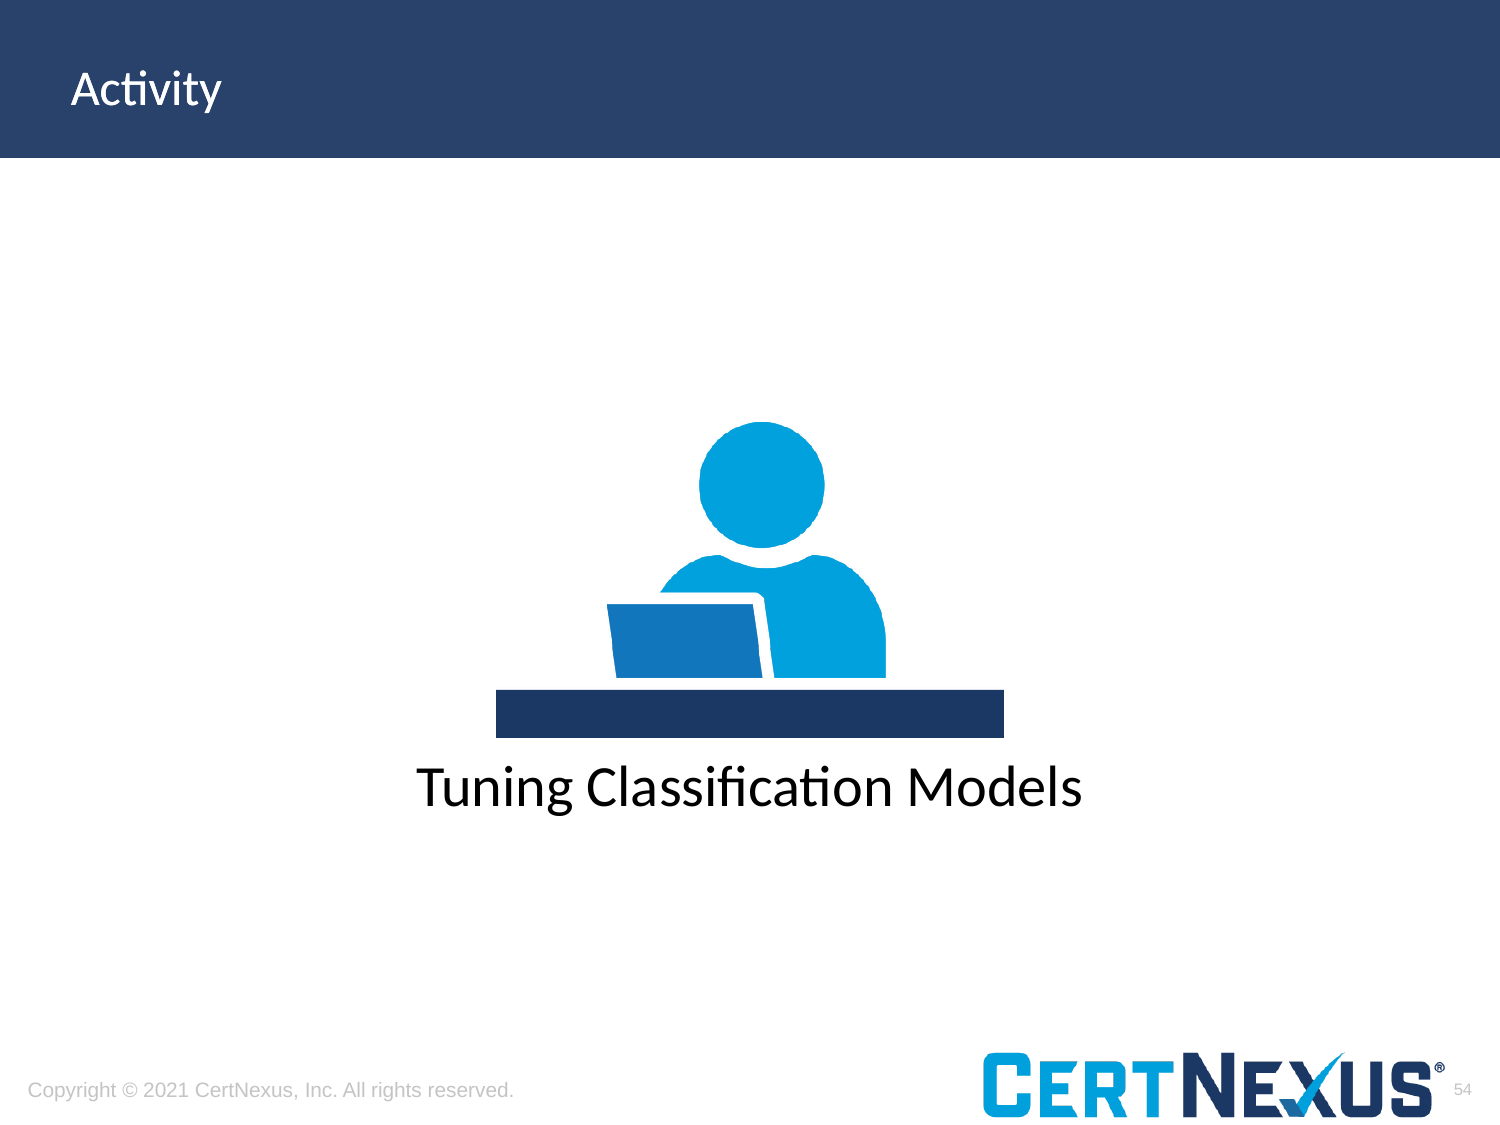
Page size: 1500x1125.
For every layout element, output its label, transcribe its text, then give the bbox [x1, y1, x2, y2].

slide_number 54 [1137, 1058, 1488, 1119]
picture [496, 422, 1004, 738]
list Tuning Classification Models [93, 740, 1407, 841]
picture [967, 1023, 1458, 1125]
